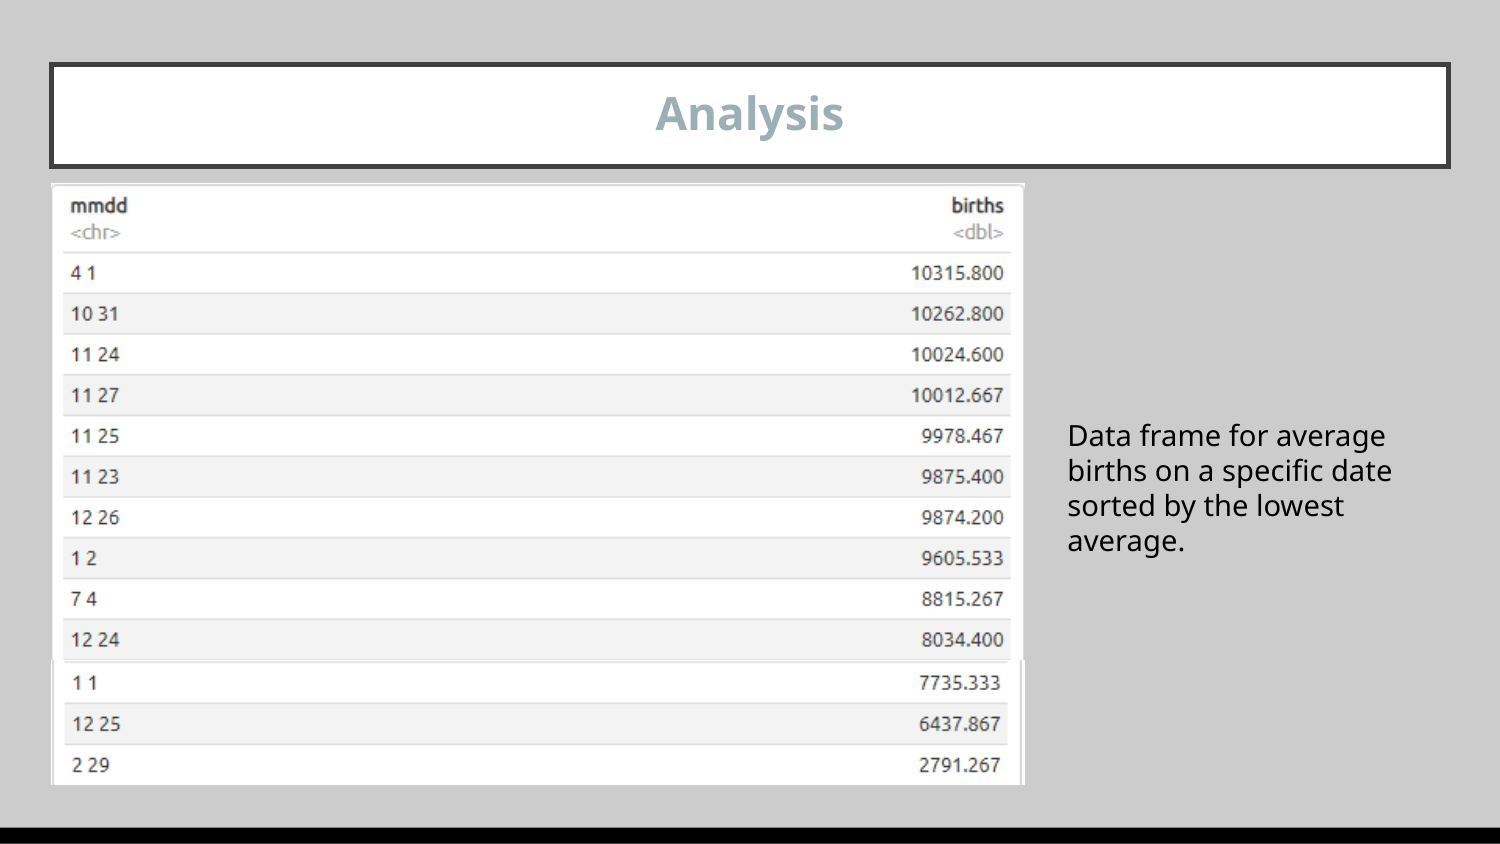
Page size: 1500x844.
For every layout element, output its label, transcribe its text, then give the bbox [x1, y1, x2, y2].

text_box Data frame for average births on a specific date sorted by the lowest average. [1052, 199, 1449, 776]
title Analysis [49, 62, 1451, 169]
picture [50, 183, 1025, 785]
